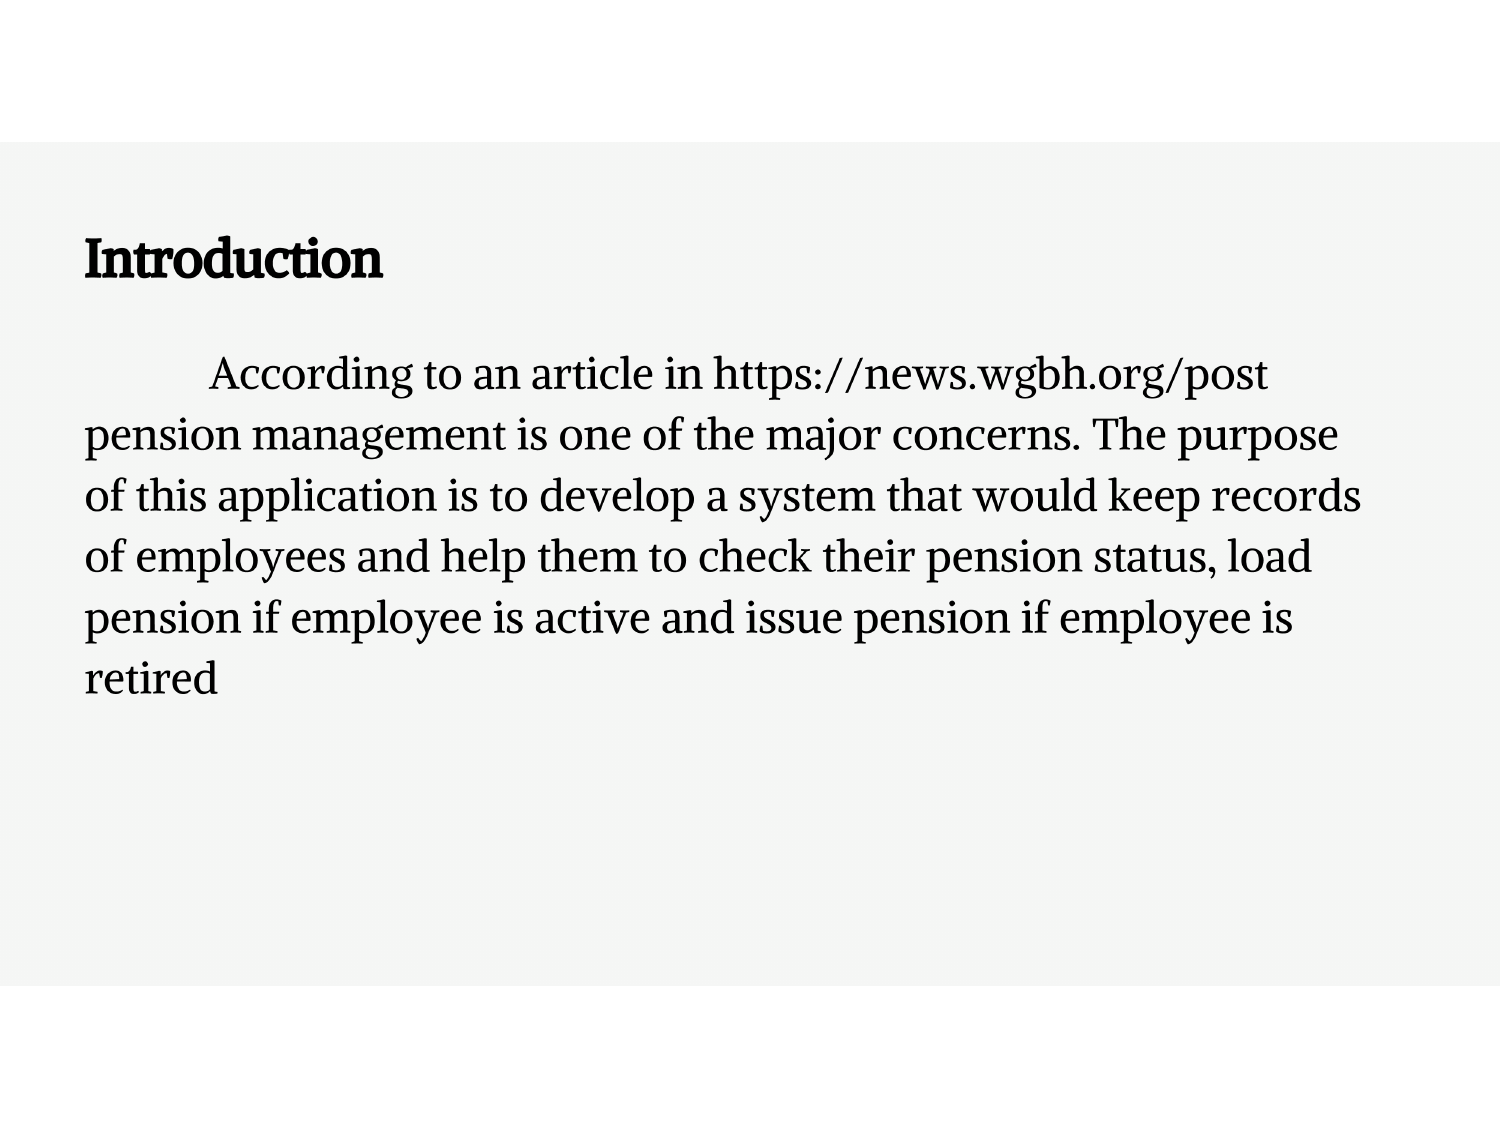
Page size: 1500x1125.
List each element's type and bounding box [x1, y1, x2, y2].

picture [0, 141, 1500, 987]
